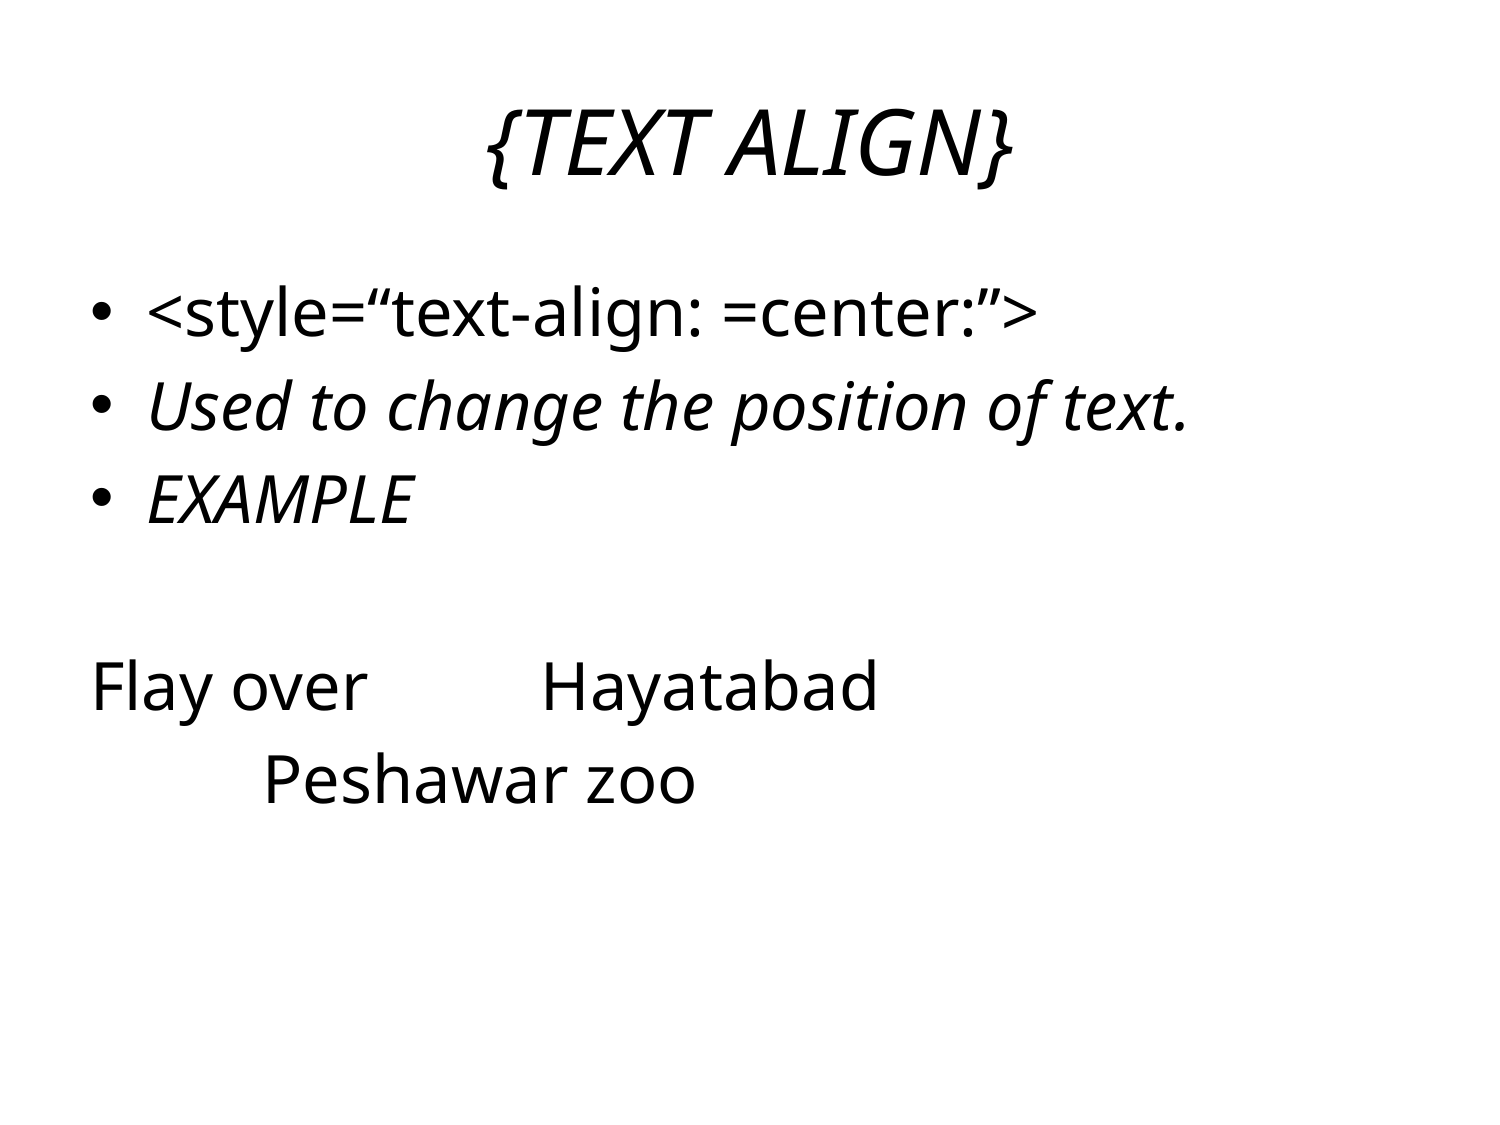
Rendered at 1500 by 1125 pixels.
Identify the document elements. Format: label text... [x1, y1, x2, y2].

list <style=“text-align: =center:”> Used to change the position of text. EXAMPLE Flay over Hayatabad Peshawar zoo [75, 262, 1425, 1005]
title {TEXT ALIGN} [75, 45, 1425, 233]
